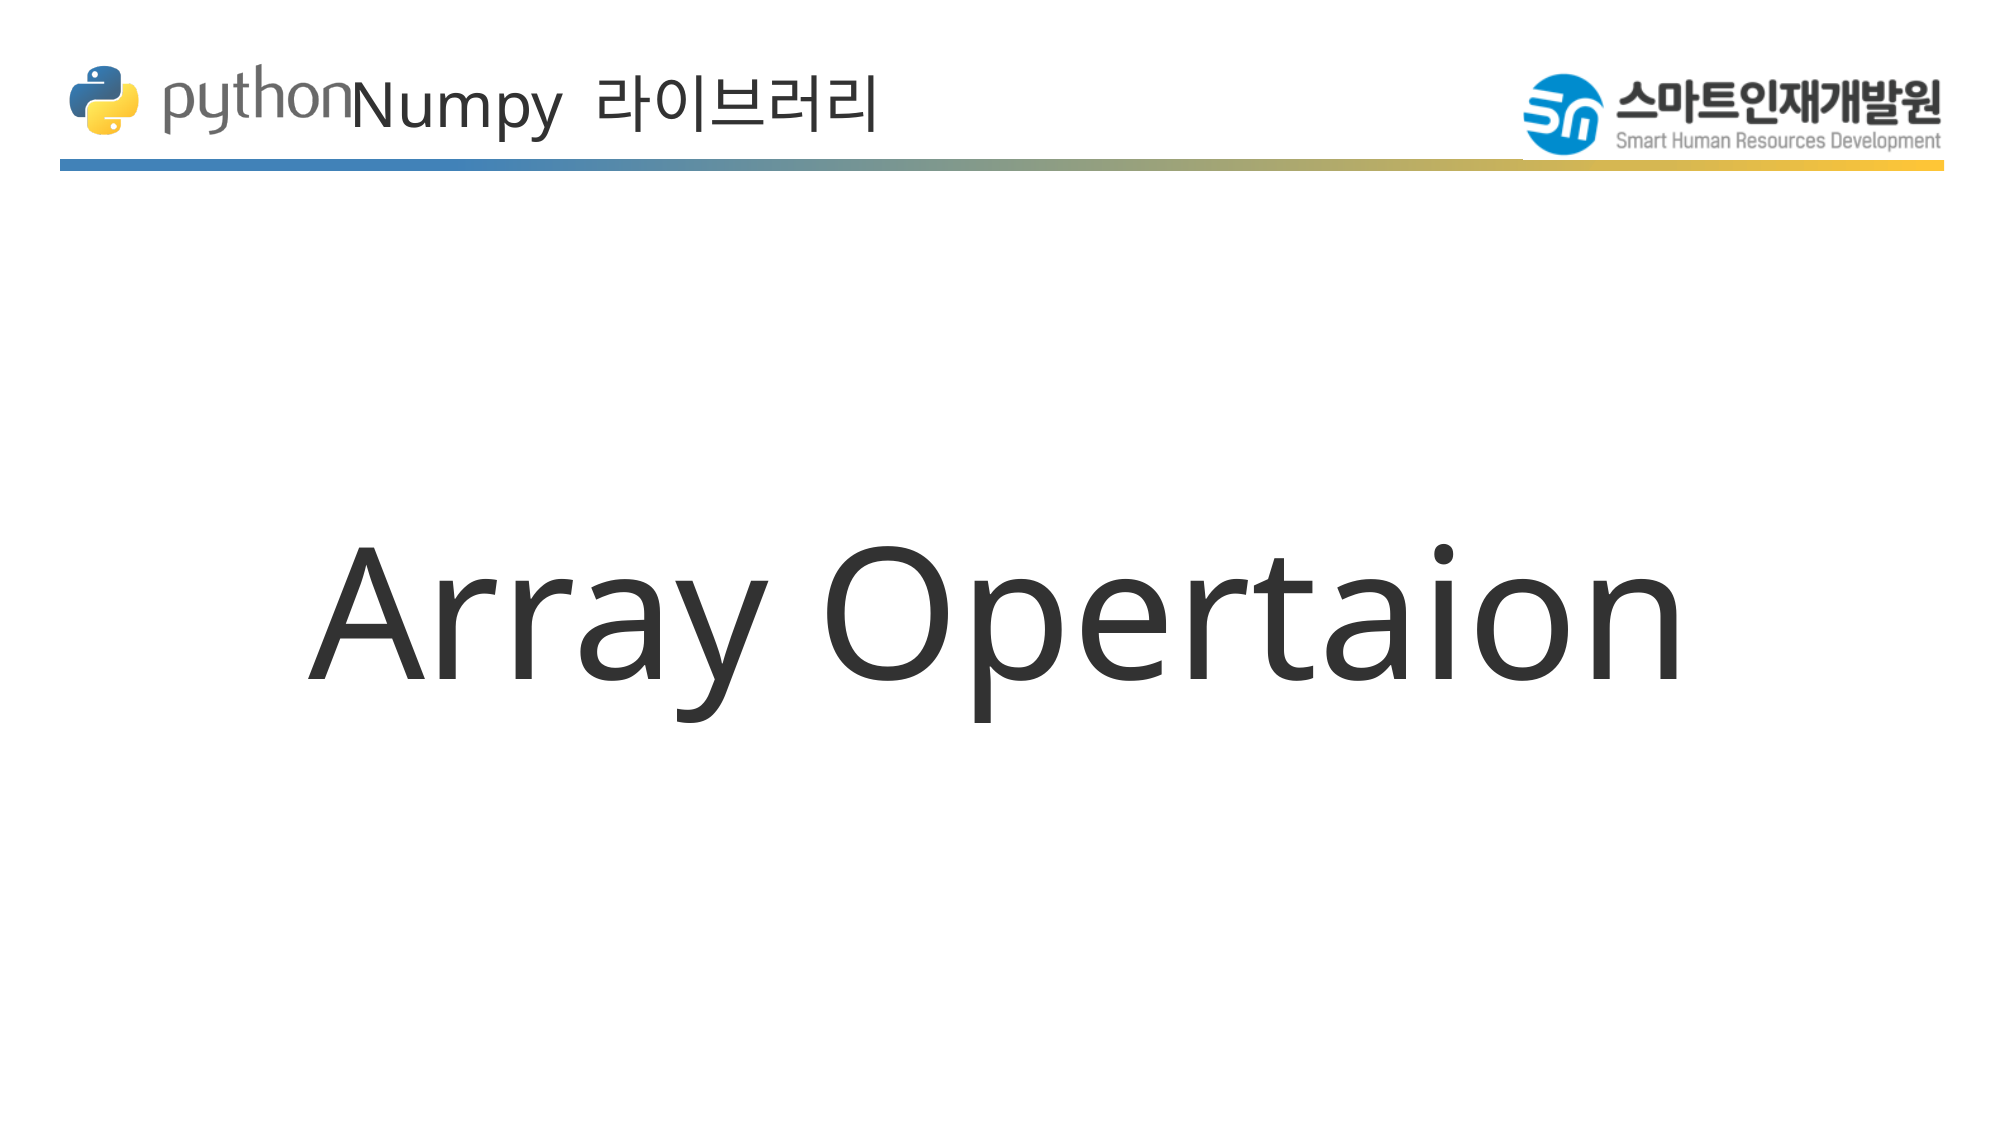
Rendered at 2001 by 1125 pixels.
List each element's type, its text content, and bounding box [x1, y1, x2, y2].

picture [1523, 68, 1952, 160]
picture [60, 55, 363, 147]
text_box Array Opertaion [167, 444, 1833, 724]
text_box Numpy 라이브러리 [334, 57, 898, 148]
